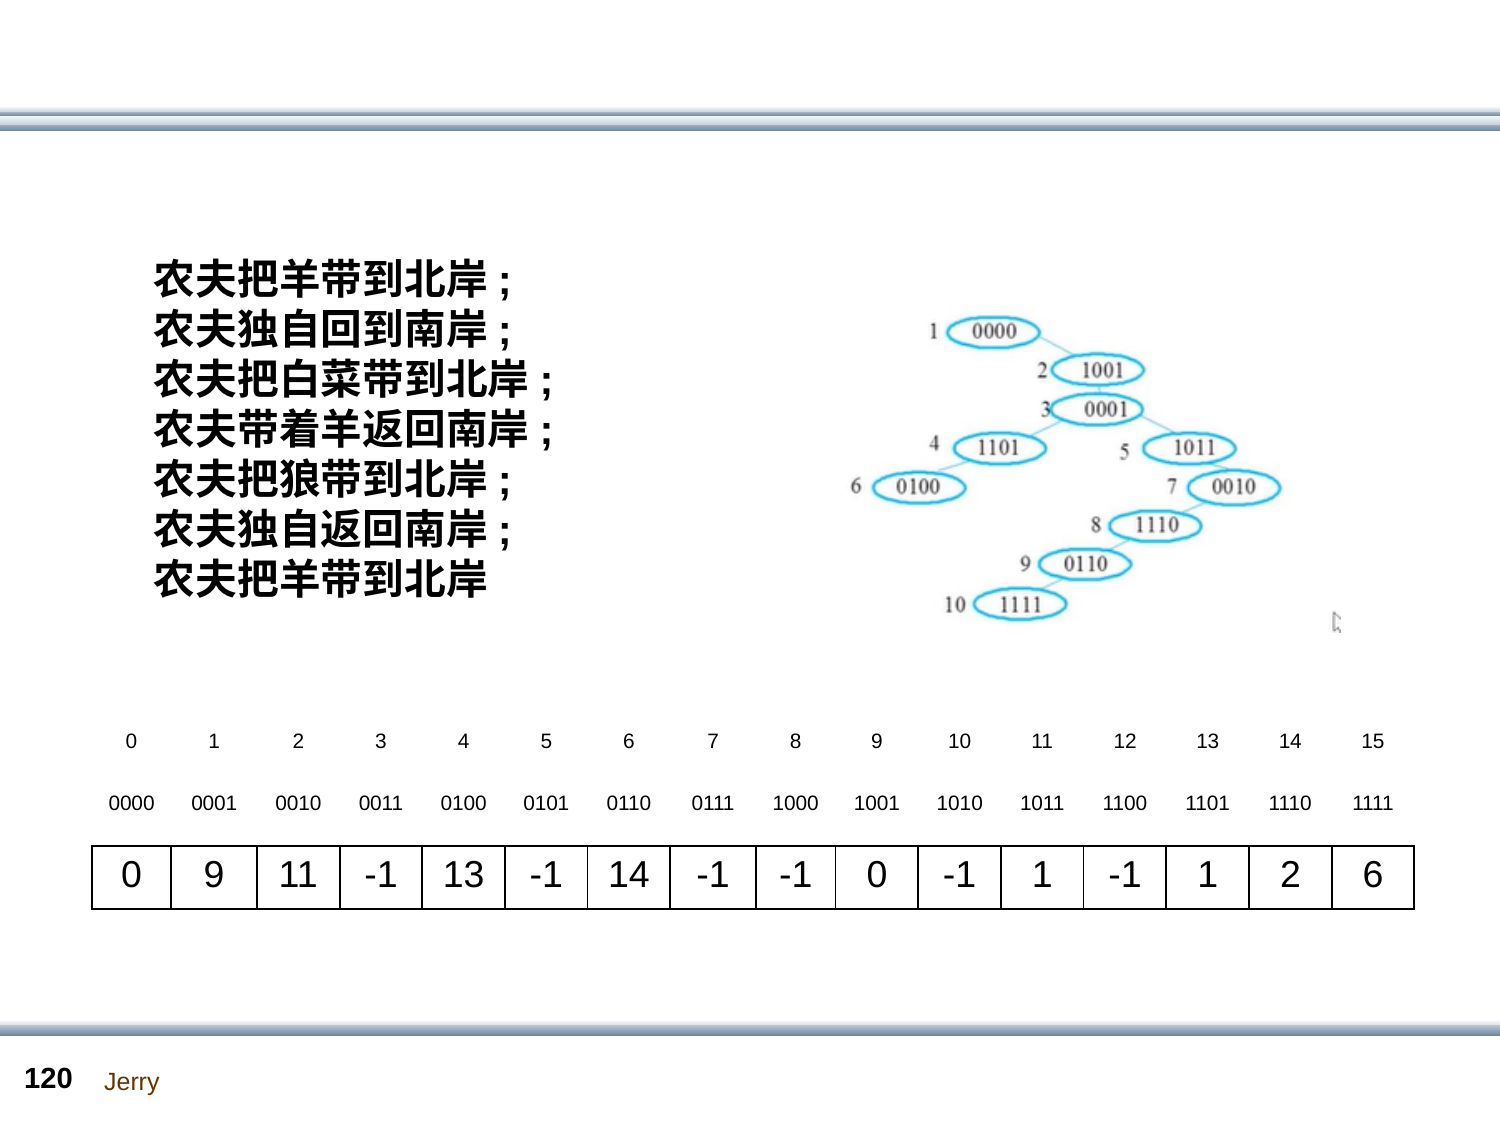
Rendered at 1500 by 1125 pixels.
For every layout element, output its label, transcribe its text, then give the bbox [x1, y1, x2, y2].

table_header 9 [836, 723, 918, 784]
table_header 10 [918, 723, 1001, 784]
table_cell 0 [836, 847, 917, 908]
table_header 6 [588, 723, 670, 784]
table_cell 2 [1250, 847, 1331, 908]
table_cell -1 [919, 847, 1000, 908]
table_header 7 [670, 723, 756, 784]
table_cell 6 [1333, 847, 1413, 908]
table_cell 0000 [92, 784, 171, 845]
table_header 15 [1332, 723, 1414, 784]
table_cell 13 [423, 847, 504, 908]
table_header 3 [340, 723, 422, 784]
table_header 2 [257, 723, 340, 784]
table_header 13 [1166, 723, 1249, 784]
table_cell 1111 [1332, 784, 1414, 845]
table_cell 1110 [1249, 784, 1332, 845]
table_cell 1 [1002, 847, 1083, 908]
table_cell 1001 [836, 784, 918, 845]
table_cell -1 [757, 847, 835, 908]
table_cell 0001 [171, 784, 257, 845]
table_cell 14 [588, 847, 669, 908]
table_cell 0111 [670, 784, 756, 845]
table_header 8 [756, 723, 836, 784]
table_cell 1101 [1166, 784, 1249, 845]
table_header 4 [422, 723, 505, 784]
table_cell 1 [1167, 847, 1248, 908]
table_cell 0011 [340, 784, 422, 845]
table_cell 0101 [505, 784, 588, 845]
table_cell 9 [172, 847, 256, 908]
table_cell 1000 [756, 784, 836, 845]
table_cell -1 [506, 847, 587, 908]
table_cell -1 [671, 847, 755, 908]
table_header 12 [1084, 723, 1166, 784]
table_header 11 [1001, 723, 1084, 784]
table_header 5 [505, 723, 588, 784]
table_header 14 [1249, 723, 1332, 784]
table_cell 1011 [1001, 784, 1084, 845]
table_header 1 [171, 723, 257, 784]
table_cell 11 [258, 847, 339, 908]
table_cell 0 [93, 847, 170, 908]
table_cell 0110 [588, 784, 670, 845]
text_box 农夫把羊带到北岸; 农夫独自回到南岸; 农夫把白菜带到北岸; 农夫带着羊返回南岸; 农夫把狼带到北岸; 农夫独自返回南岸; 农夫把羊带到北岸 [139, 245, 604, 610]
table_cell 0100 [422, 784, 505, 845]
table_cell -1 [1084, 847, 1165, 908]
table_cell -1 [341, 847, 421, 908]
table_cell 1100 [1084, 784, 1166, 845]
table_cell 0010 [257, 784, 340, 845]
table_cell 1010 [918, 784, 1001, 845]
table_header 0 [92, 723, 171, 784]
picture [789, 261, 1341, 633]
